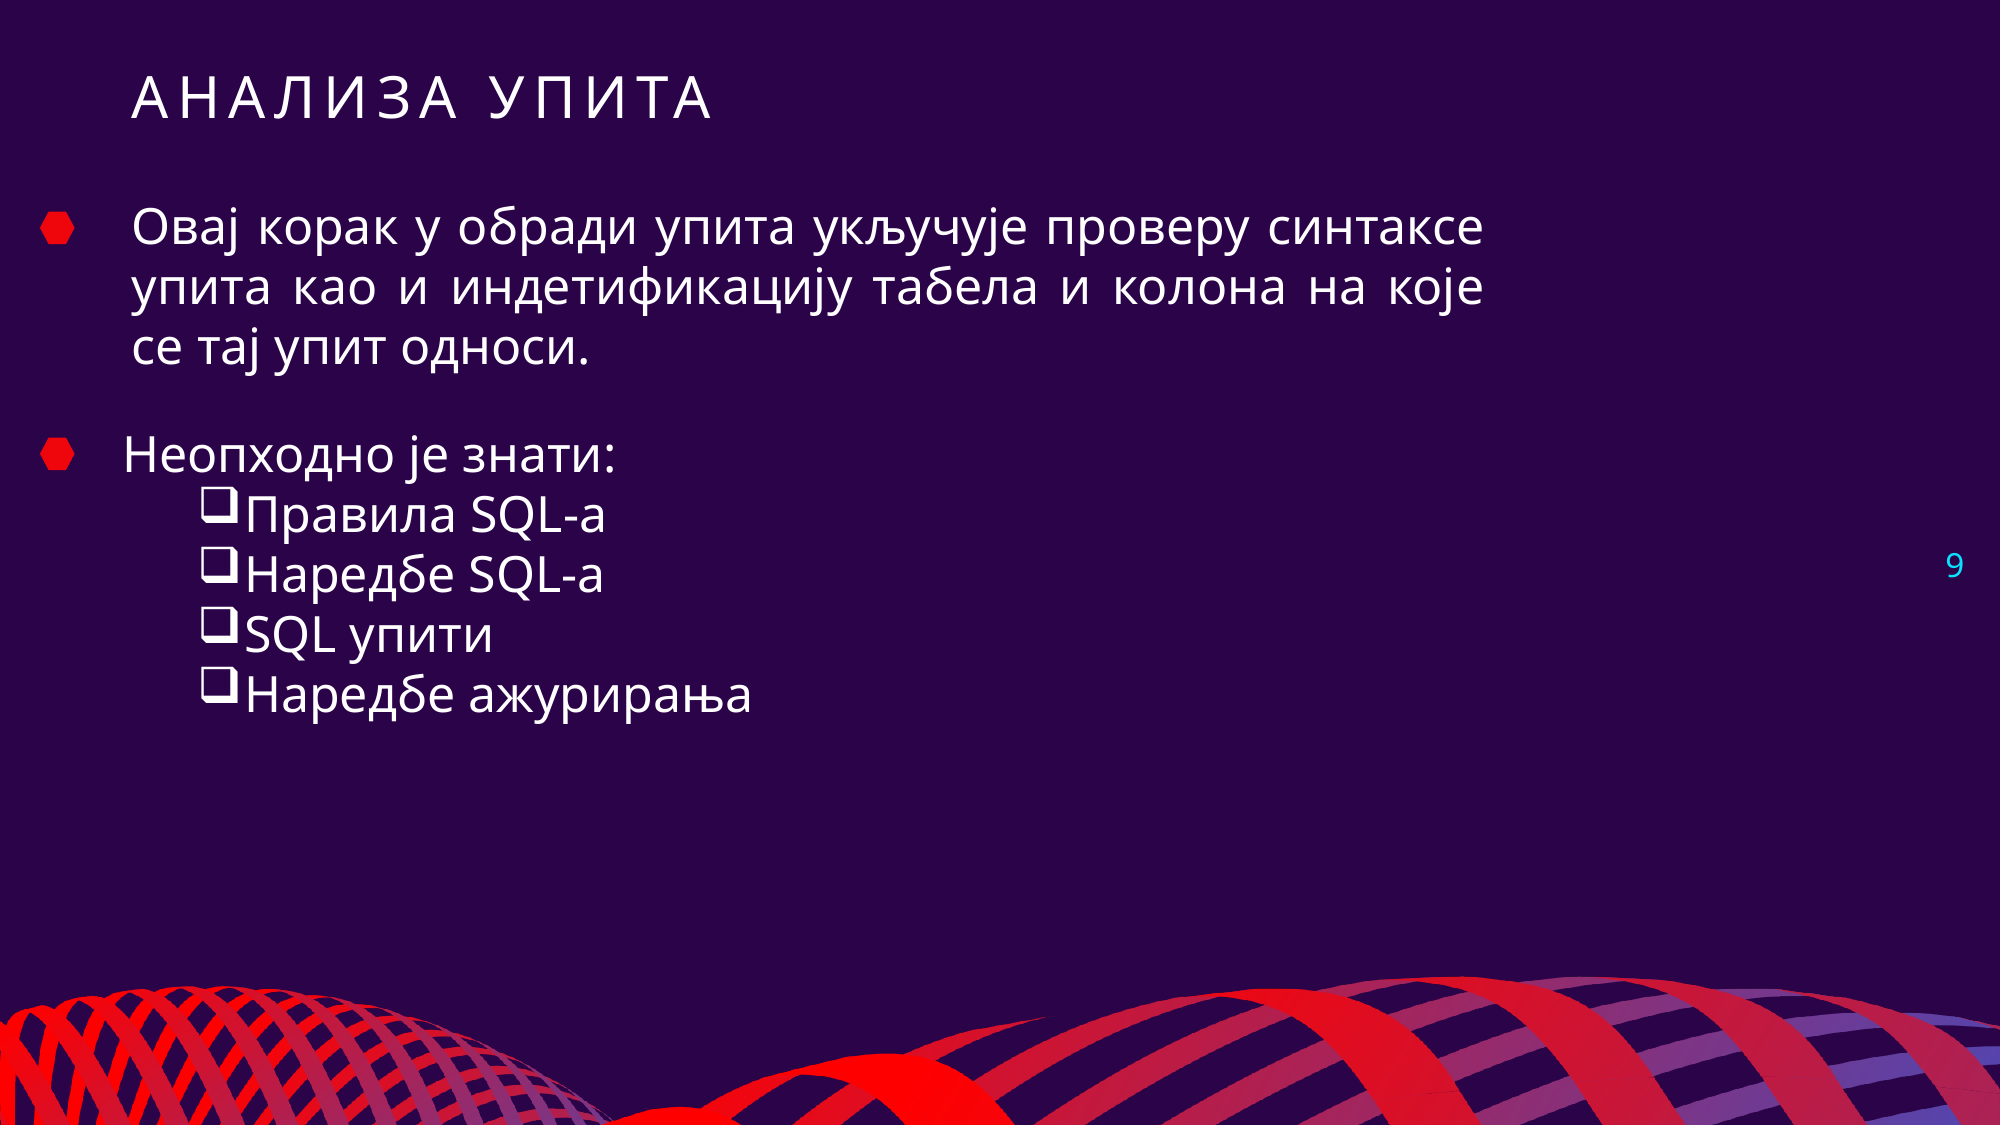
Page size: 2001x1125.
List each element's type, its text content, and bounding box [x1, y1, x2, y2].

text_box [39, 437, 75, 471]
picture [0, 0, 2000, 1125]
text_box Неопходно је знати: Правила SQL-a Наредбе SQL-a SQL упити Наредбе ажурирања [107, 414, 769, 790]
slide_number 9 [1889, 519, 1980, 615]
title Анализа упита [117, 61, 1007, 157]
text_box Овај корак у обради упита укључује проверу синтаксе упита као и индетификацију табела и колона на које се тај упит односи. [117, 186, 1500, 382]
text_box [39, 211, 75, 245]
